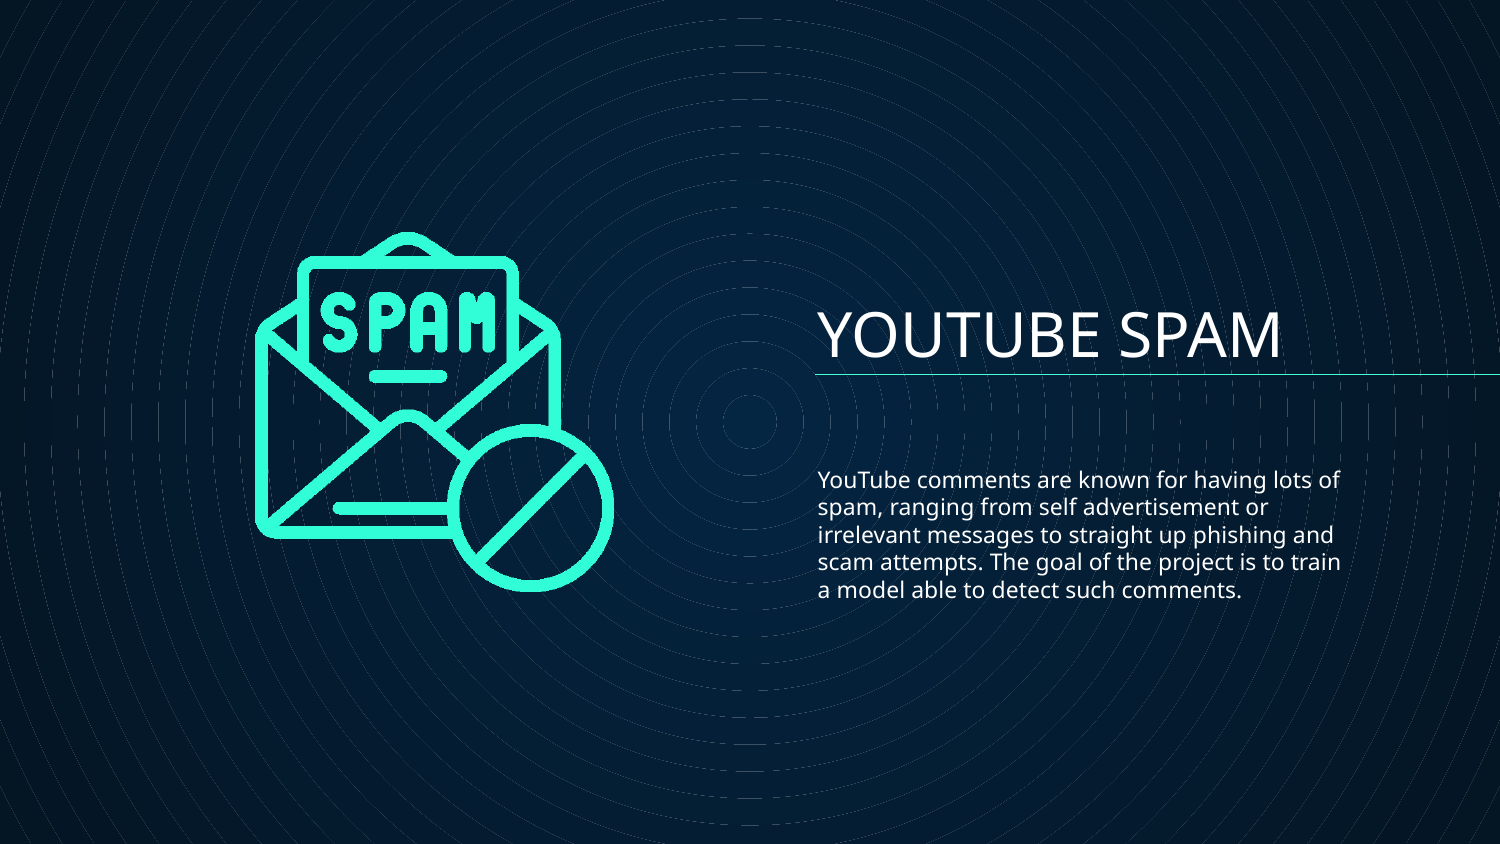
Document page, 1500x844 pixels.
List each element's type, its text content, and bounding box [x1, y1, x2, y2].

subtitle YouTube comments are known for having lots of spam, ranging from self advertisement or irrelevant messages to straight up phishing and scam attempts. The goal of the project is to train a model able to detect such comments. [802, 450, 1370, 684]
picture [255, 232, 615, 592]
title YOUTUBE SPAM [802, 285, 1382, 385]
